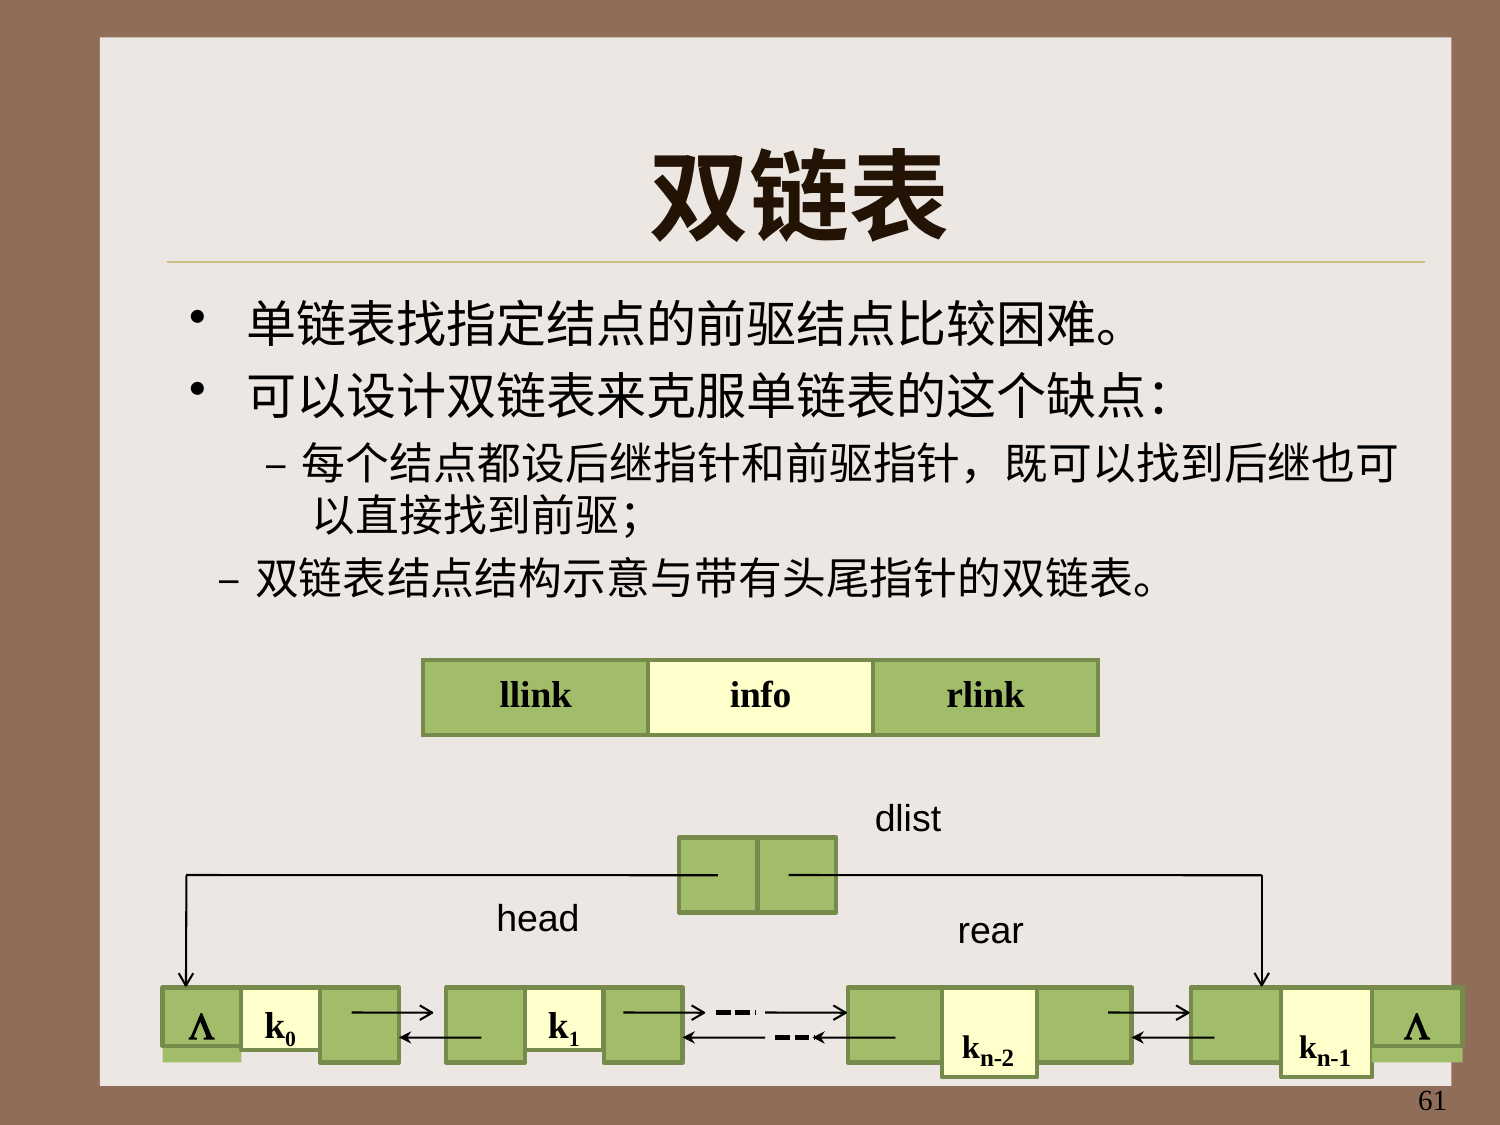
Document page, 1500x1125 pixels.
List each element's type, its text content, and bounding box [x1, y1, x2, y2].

text_box dlist [872, 791, 945, 839]
text_box [419, 1005, 433, 1020]
table_header rlink [875, 662, 1096, 733]
text_box [833, 1005, 846, 1020]
text_box [320, 987, 399, 1063]
text_box k0 [241, 987, 320, 1051]
text_box [398, 1031, 412, 1044]
text_box [1036, 987, 1132, 1063]
title 双链表 [647, 131, 953, 278]
text_box [446, 987, 526, 1063]
text_box [1131, 1031, 1144, 1044]
table_header llink [425, 662, 646, 733]
text_box  [162, 987, 241, 1047]
text_box [813, 1031, 825, 1044]
text_box rear [955, 904, 1027, 952]
text_box [1176, 1005, 1189, 1020]
text_box k1 [524, 987, 603, 1051]
text_box [603, 987, 683, 1063]
text_box [1254, 972, 1269, 986]
text_box kn-2 [942, 987, 1037, 1078]
text_box 单链表找指定结点的前驱结点比较困难。 可以设计双链表来克服单链表的这个缺点： –每个结点都设后继指针和前驱指针，既可以找到后继也可 以直接找到前驱； –双链表结点结构示意与带有头尾指针的双链表。 [187, 278, 1410, 604]
text_box [178, 973, 194, 986]
text_box head [494, 891, 583, 939]
slide_number 61 [1413, 1082, 1457, 1125]
text_box [847, 987, 942, 1063]
text_box [1371, 1047, 1463, 1063]
text_box [682, 1031, 696, 1044]
text_box [691, 1005, 705, 1020]
text_box [757, 837, 837, 913]
table_header info [650, 662, 871, 733]
text_box [1190, 987, 1281, 1063]
text_box kn-1 [1281, 987, 1372, 1078]
text_box  [1371, 987, 1463, 1047]
text_box [162, 1047, 242, 1063]
text_box [678, 837, 757, 913]
